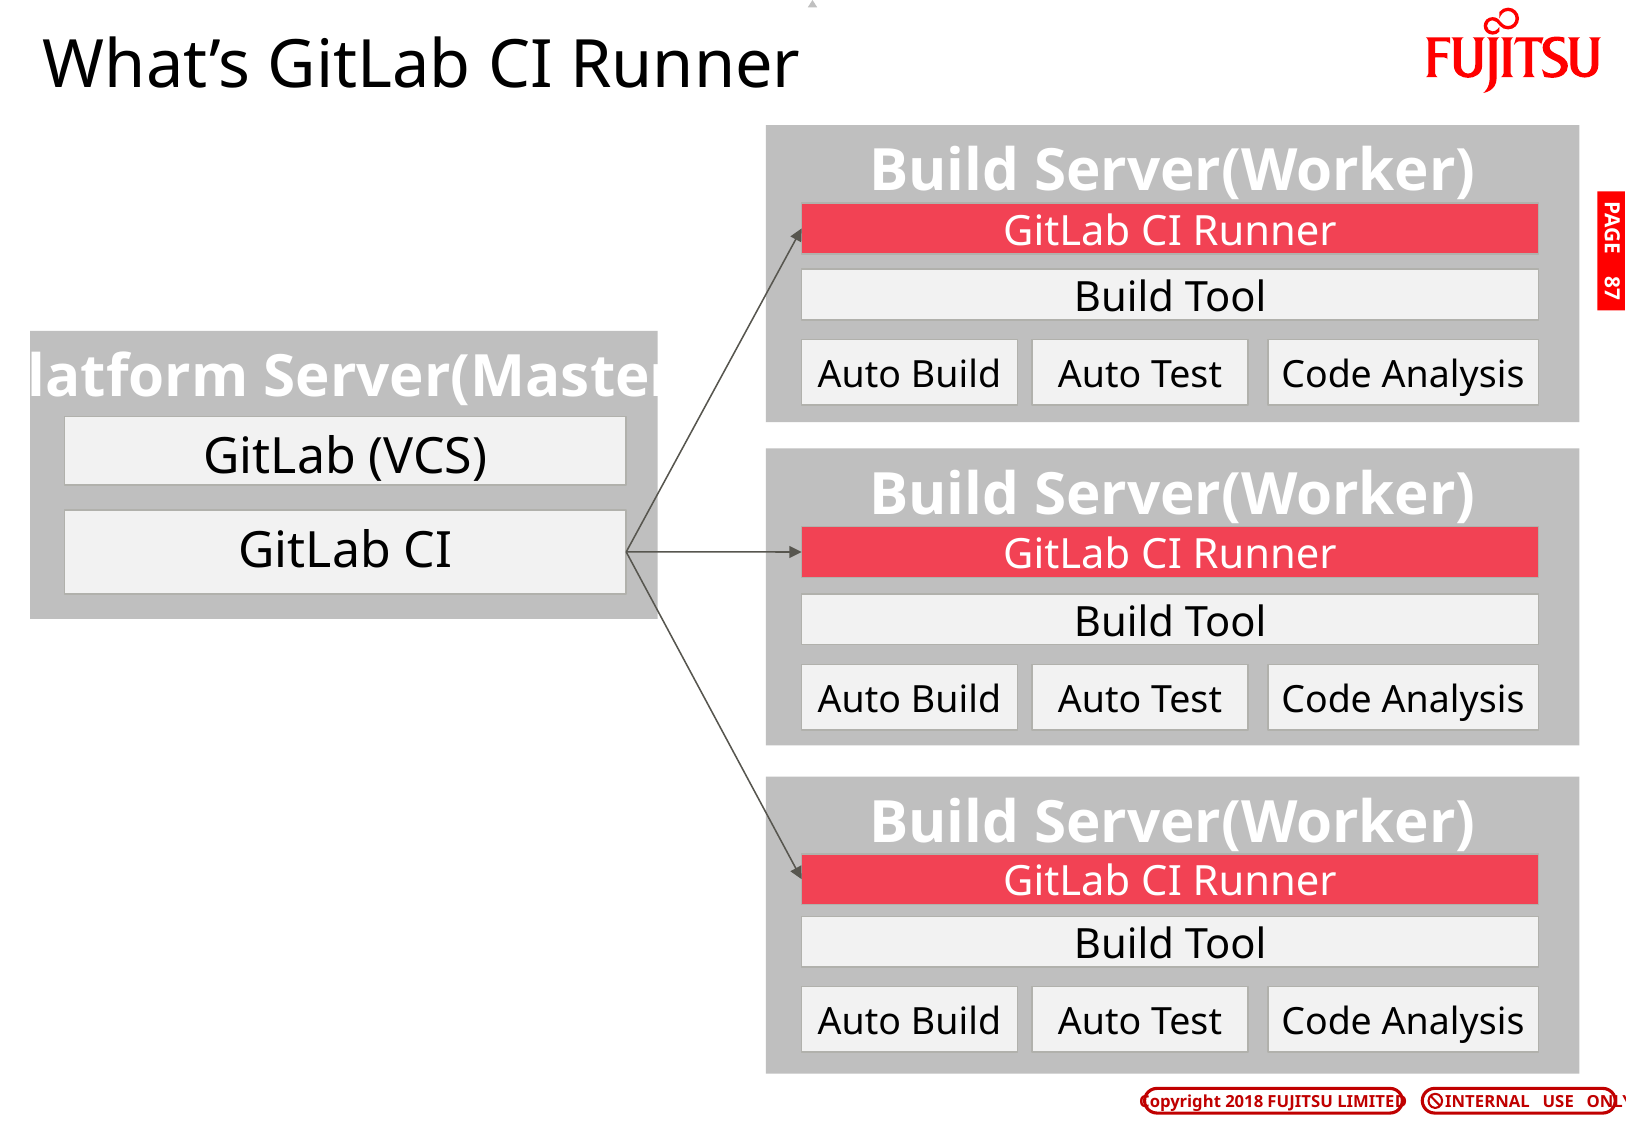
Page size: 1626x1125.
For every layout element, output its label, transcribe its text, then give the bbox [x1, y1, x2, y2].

text_box Build Server(Worker) [805, 448, 1580, 746]
text_box Auto Build [805, 339, 1018, 406]
text_box GitLab (VCS) [64, 416, 620, 486]
text_box Build Tool [805, 269, 1539, 320]
text_box GitLab CI Runner [801, 203, 1539, 254]
text_box Code Analysis [1268, 339, 1539, 406]
text_box Auto Build [805, 664, 1018, 730]
text_box GitLab CI Runner [801, 853, 1539, 905]
text_box Auto Test [1032, 986, 1248, 1053]
text_box Code Analysis [1268, 664, 1539, 730]
text_box Auto Build [801, 986, 1018, 1053]
text_box Code Analysis [1268, 986, 1539, 1053]
text_box Build Server(Worker) [765, 776, 1580, 1074]
text_box Build Server(Worker) [765, 125, 1580, 423]
slide_number PAGE 86 [1597, 191, 1625, 311]
text_box GitLab CI Runner [805, 526, 1539, 578]
text_box Auto Test [1032, 664, 1248, 730]
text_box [625, 228, 802, 551]
title What’s GitLab CI Runner [28, 28, 1404, 93]
text_box GitLab CI [64, 509, 620, 595]
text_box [625, 551, 802, 880]
text_box Build Tool [805, 594, 1539, 645]
text_box Build Tool [801, 916, 1539, 967]
text_box Platform Server(Master) [30, 330, 620, 619]
text_box Auto Test [1032, 339, 1248, 406]
